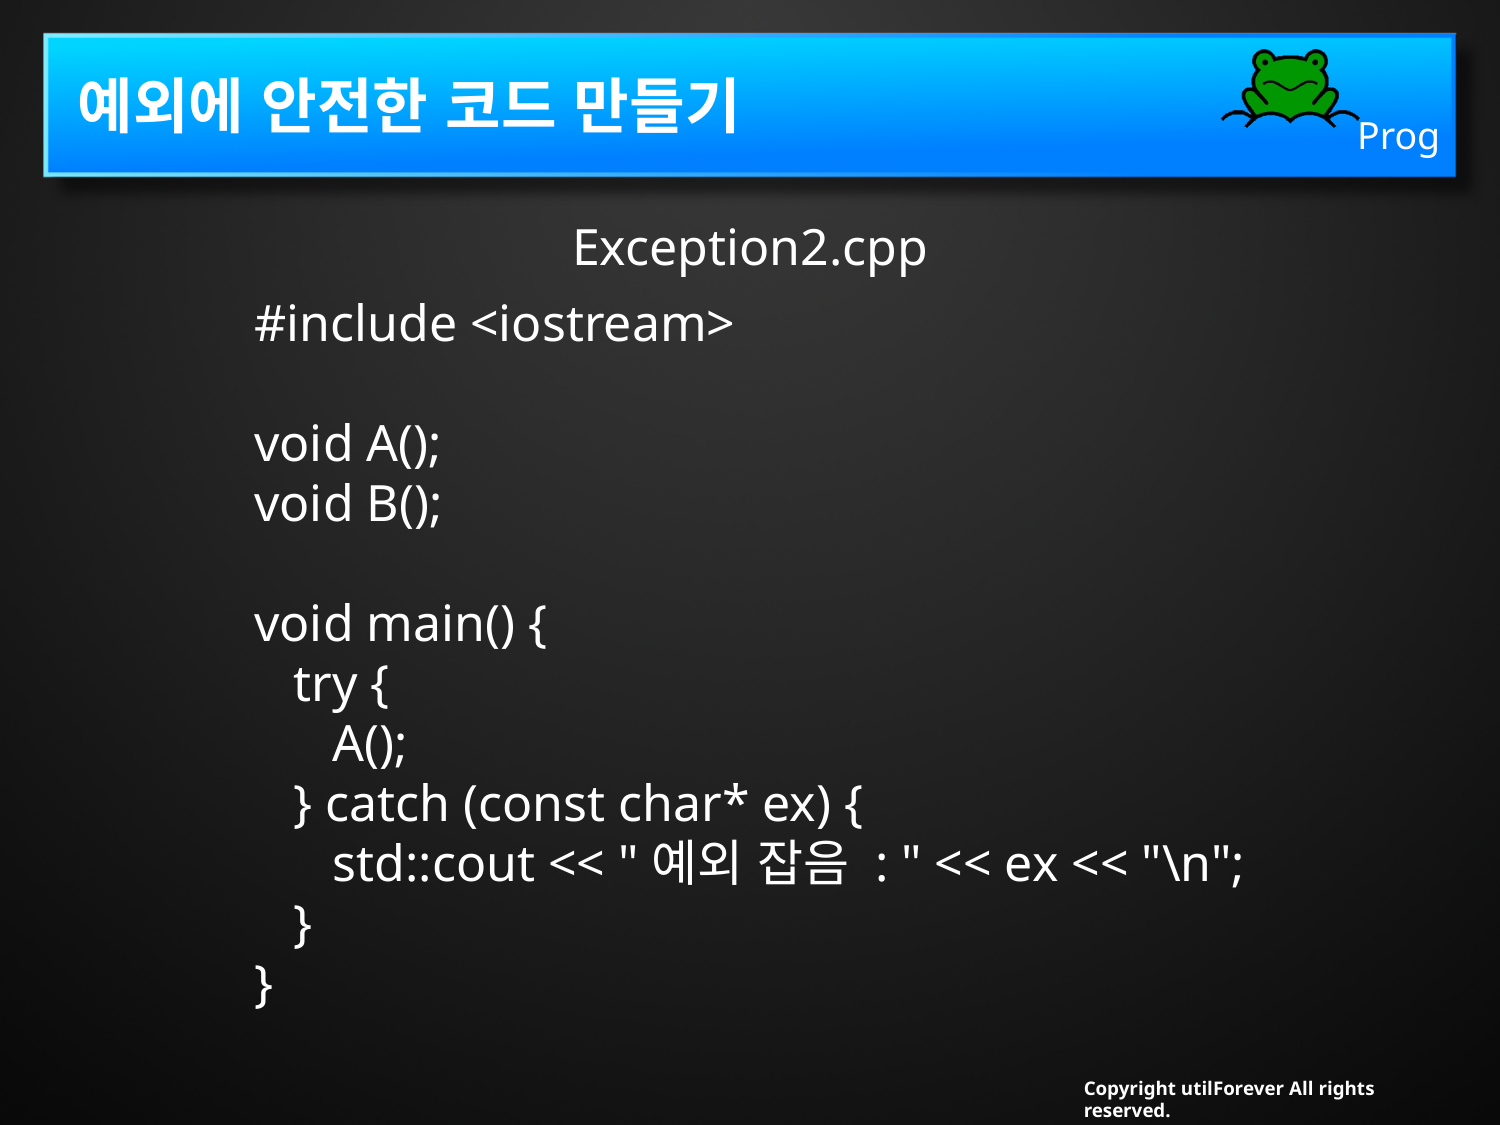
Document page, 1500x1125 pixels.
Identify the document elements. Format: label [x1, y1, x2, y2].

text_box [1220, 49, 1443, 166]
picture [0, 0, 1500, 1125]
